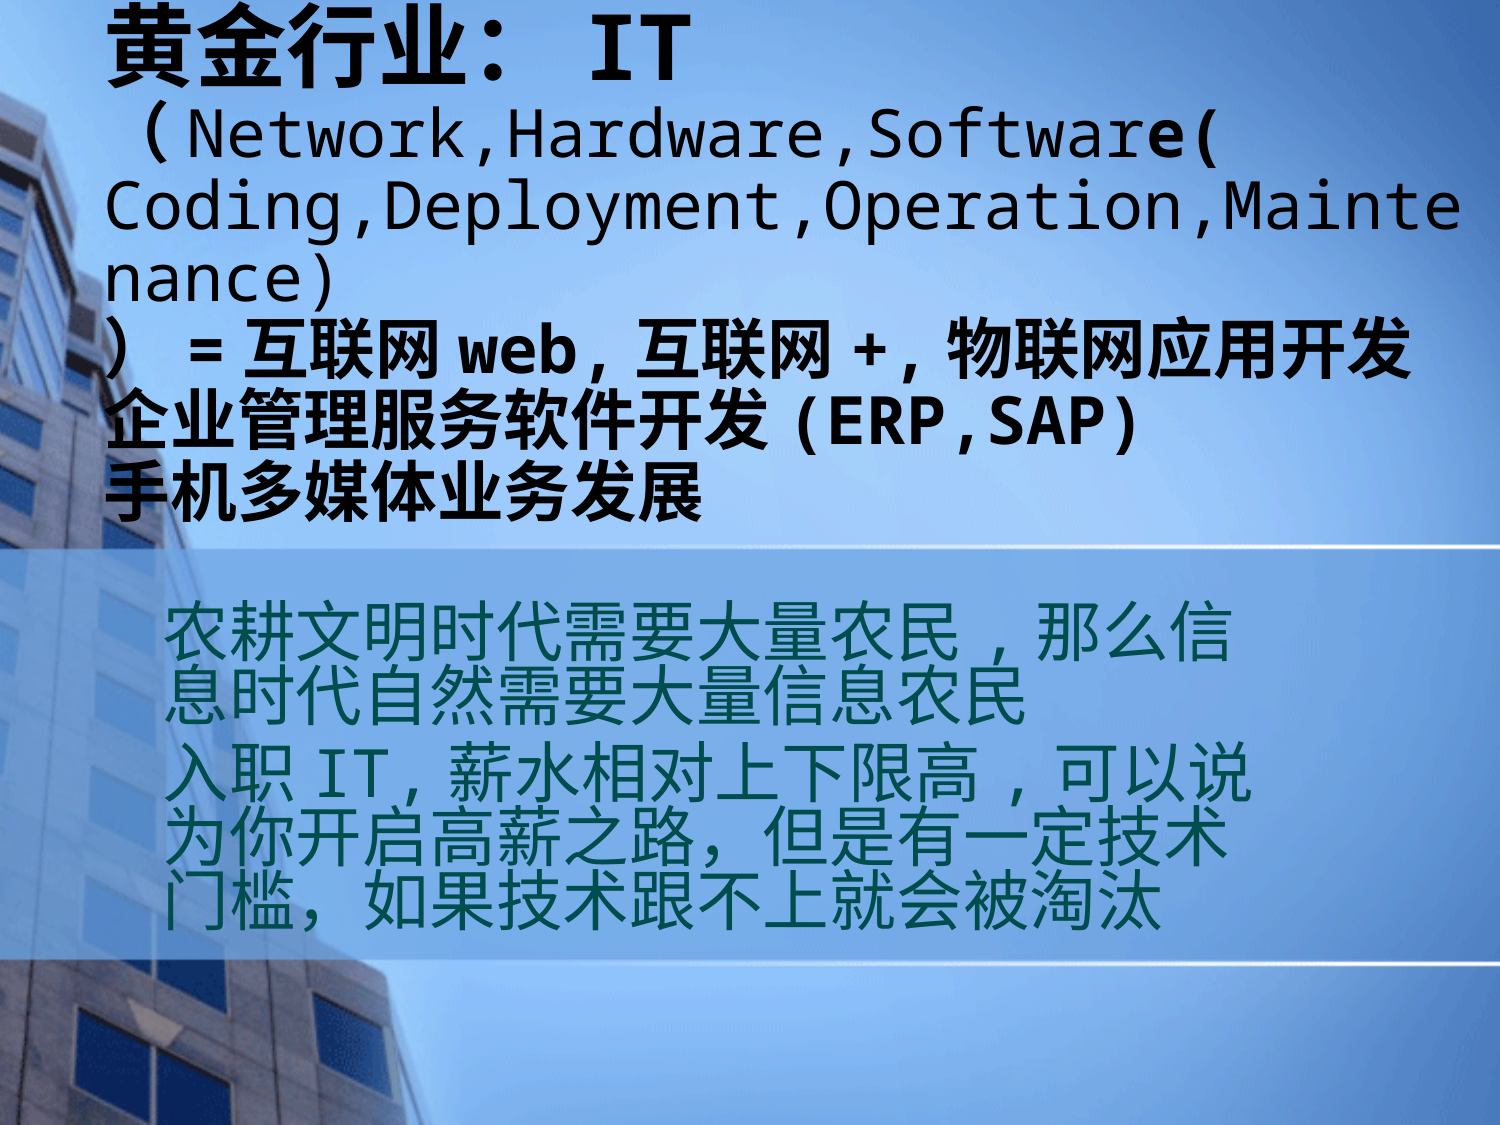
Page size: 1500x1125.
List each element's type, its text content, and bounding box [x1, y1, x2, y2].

subtitle 农耕文明时代需要大量农民,那么信息时代自然需要大量信息农民 入职IT,薪水相对上下限高,可以说为你开启高薪之路，但是有一定技术门槛，如果技术跟不上就会被淘汰 [147, 597, 1270, 965]
title 黄金行业：IT （Network,Hardware,Software( Coding,Deployment,Operation,Maintenance) ）=互联网web,互联网+,物联网应用开发 企业管理服务软件开发(ERP,SAP) 手机多媒体业务发展 [88, 66, 1483, 539]
picture [0, 0, 1500, 1125]
